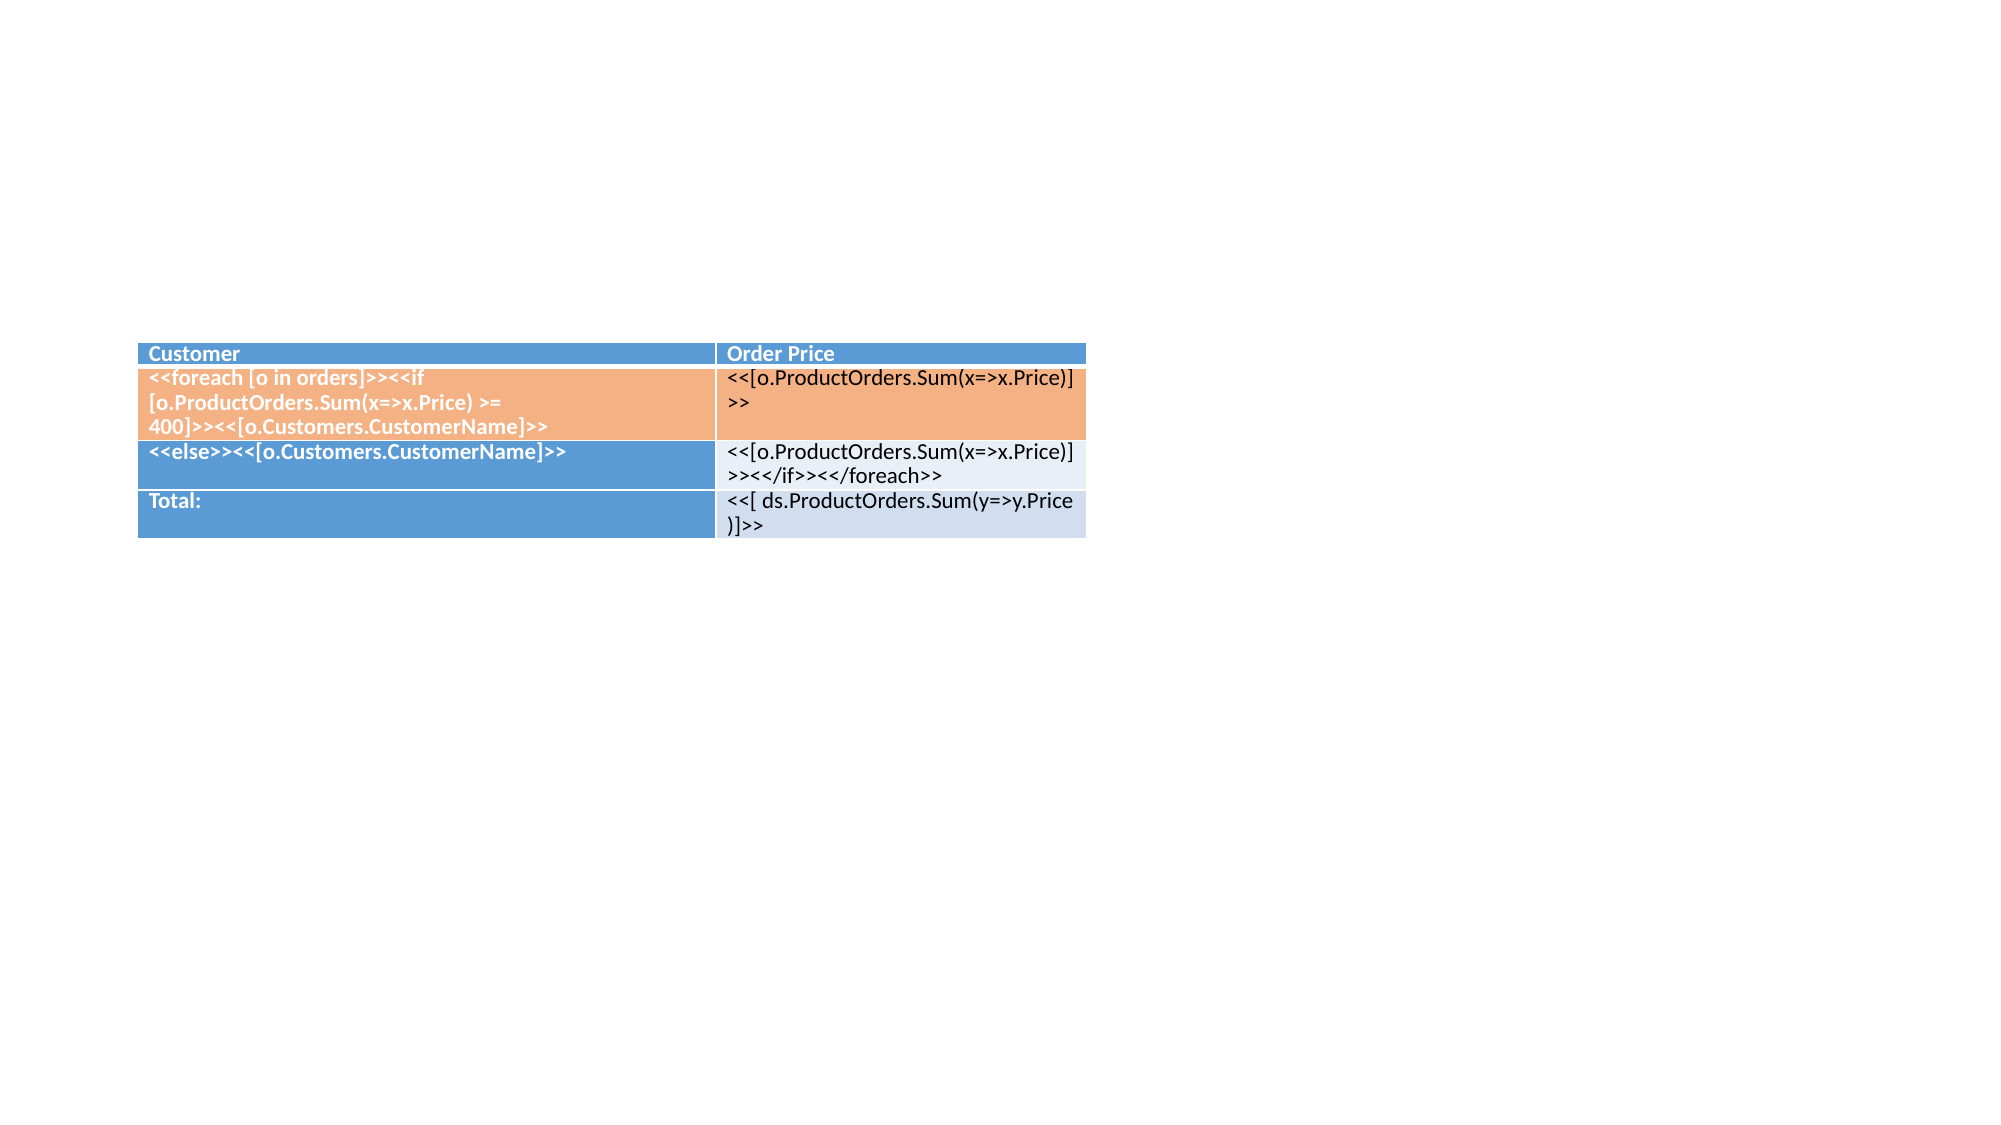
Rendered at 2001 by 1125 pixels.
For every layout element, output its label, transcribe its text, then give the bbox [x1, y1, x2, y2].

table_header Customer [138, 343, 715, 364]
table_cell <<foreach [o in orders]>><<if [o.ProductOrders.Sum(x=>x.Price) >= 400]>><<[o.Customers.CustomerName]>> [138, 369, 715, 440]
table_cell Total: [138, 491, 715, 538]
table_cell <<[ ds.ProductOrders.Sum(y=>y.Price)]>> [717, 491, 1086, 538]
table_cell <<[o.ProductOrders.Sum(x=>x.Price)]>><</if>><</foreach>> [717, 441, 1086, 489]
table_header Order Price [717, 343, 1086, 364]
table_cell <<[o.ProductOrders.Sum(x=>x.Price)]>> [717, 369, 1086, 440]
table_cell <<else>><<[o.Customers.CustomerName]>> [138, 441, 715, 489]
